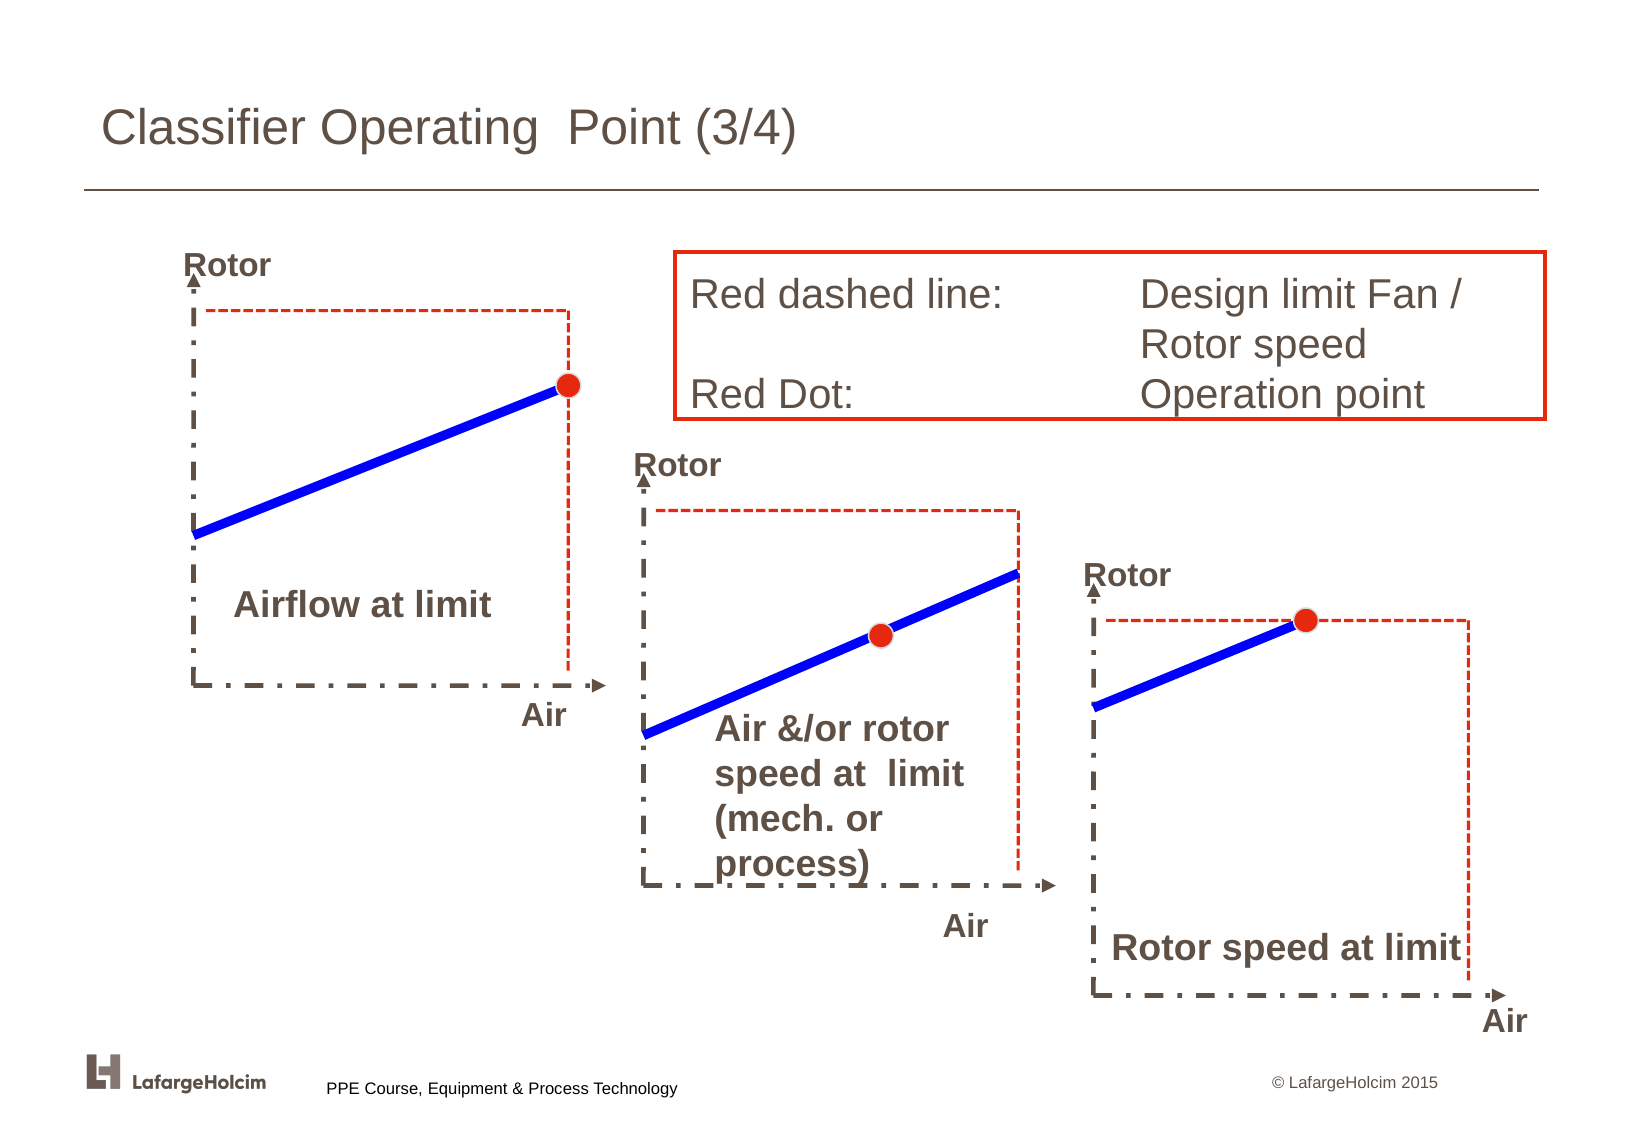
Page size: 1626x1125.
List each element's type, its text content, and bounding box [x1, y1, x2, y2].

text_box Rotor [168, 235, 306, 291]
title Classifier Operating Point (3/4) [85, 30, 1539, 171]
text_box [868, 623, 894, 649]
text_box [916, 373, 1069, 602]
picture [85, 1053, 266, 1094]
text_box [1293, 607, 1319, 633]
text_box Air [505, 685, 619, 741]
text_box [1374, 559, 1527, 787]
text_box Rotor [1073, 545, 1206, 601]
text_box Airflow at limit [218, 573, 531, 633]
text_box Rotor [618, 435, 756, 491]
text_box Rotor speed at limit [1096, 915, 1492, 976]
text_box Air [1467, 991, 1593, 1047]
text_box Red dashed line: Design limit Fan / Rotor speed Red Dot: Operation point [674, 252, 1545, 419]
text_box Air &/or rotor speed at limit (mech. or process) [699, 696, 1038, 891]
text_box [555, 373, 581, 399]
text_box [1043, 879, 1056, 892]
text_box Air [927, 896, 1053, 952]
text_box [593, 679, 605, 685]
